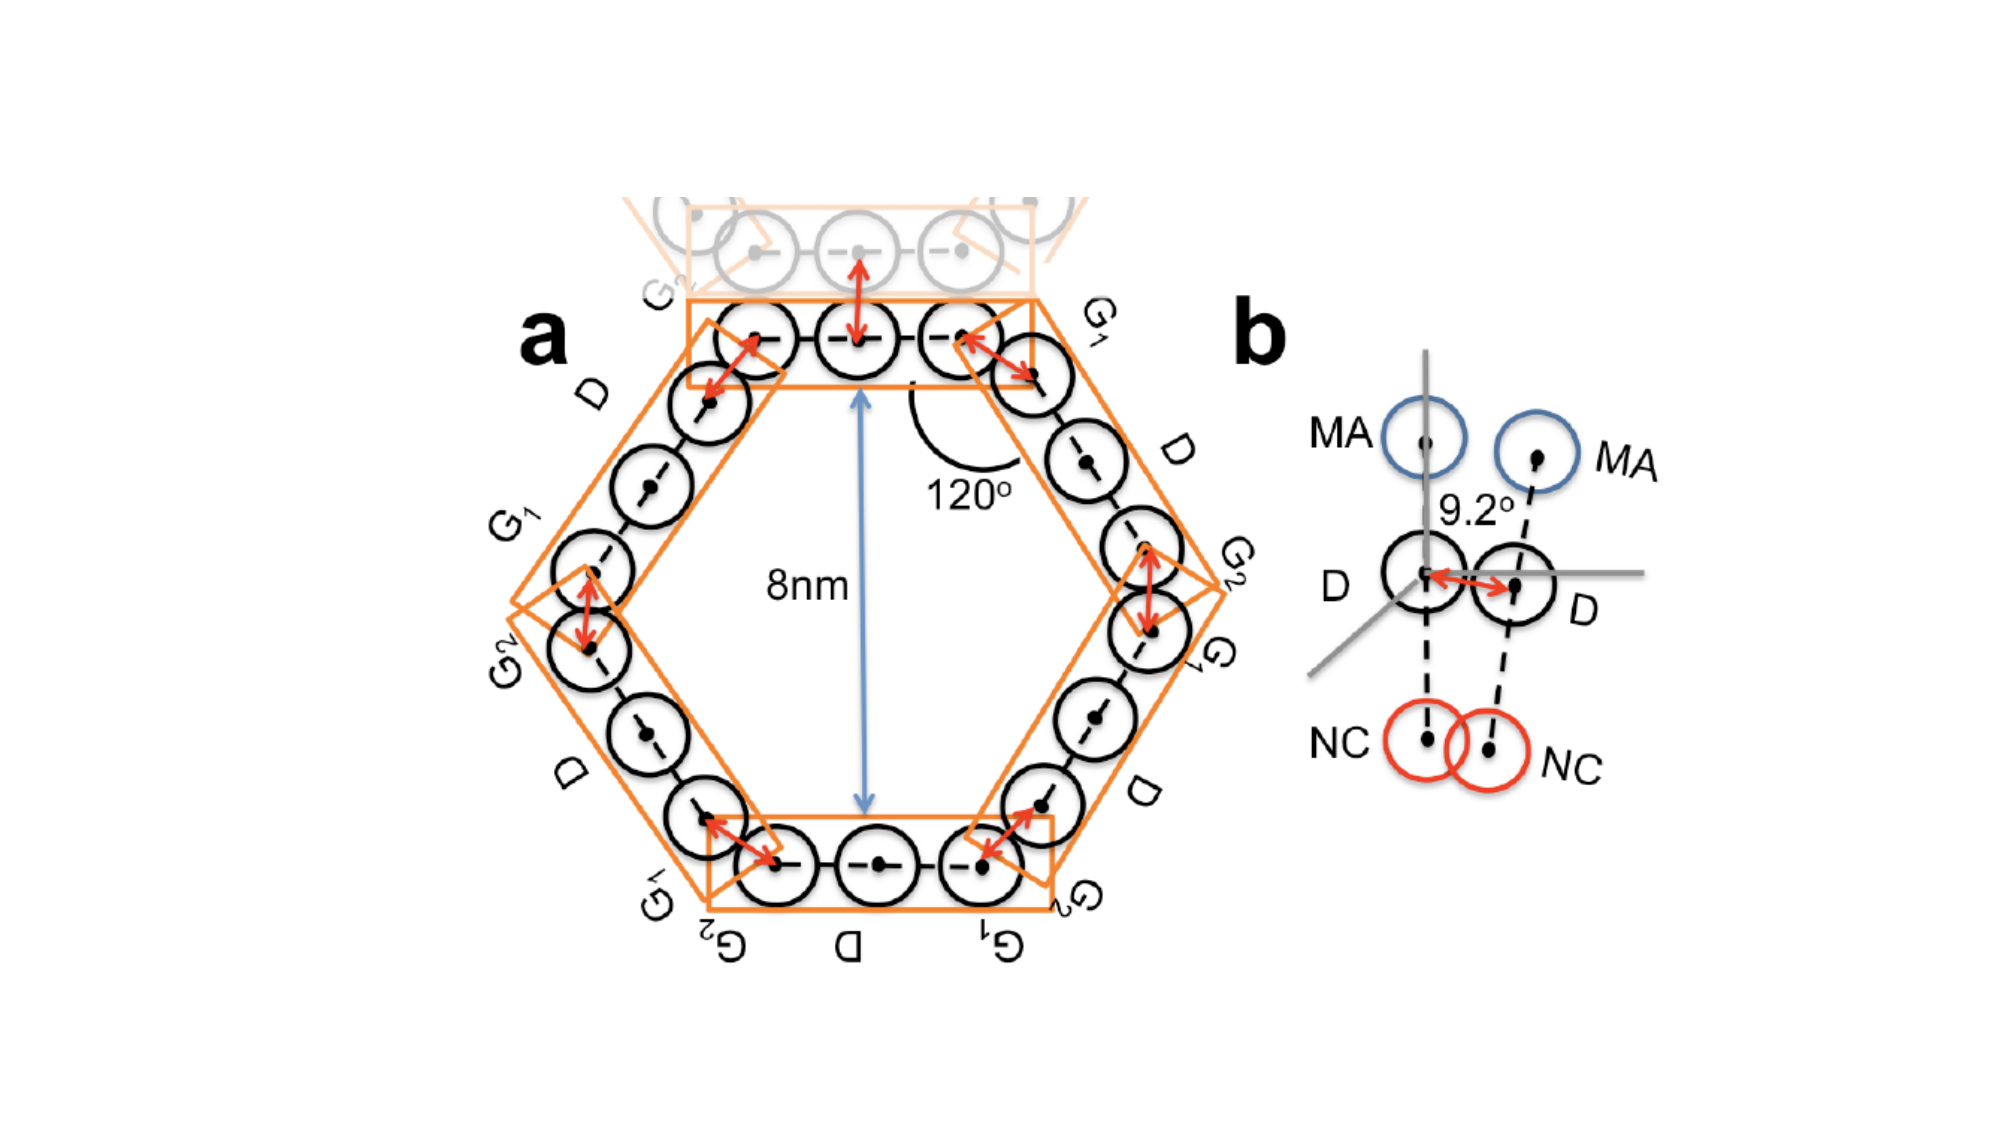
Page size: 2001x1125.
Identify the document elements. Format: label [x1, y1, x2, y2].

picture [459, 197, 1690, 985]
